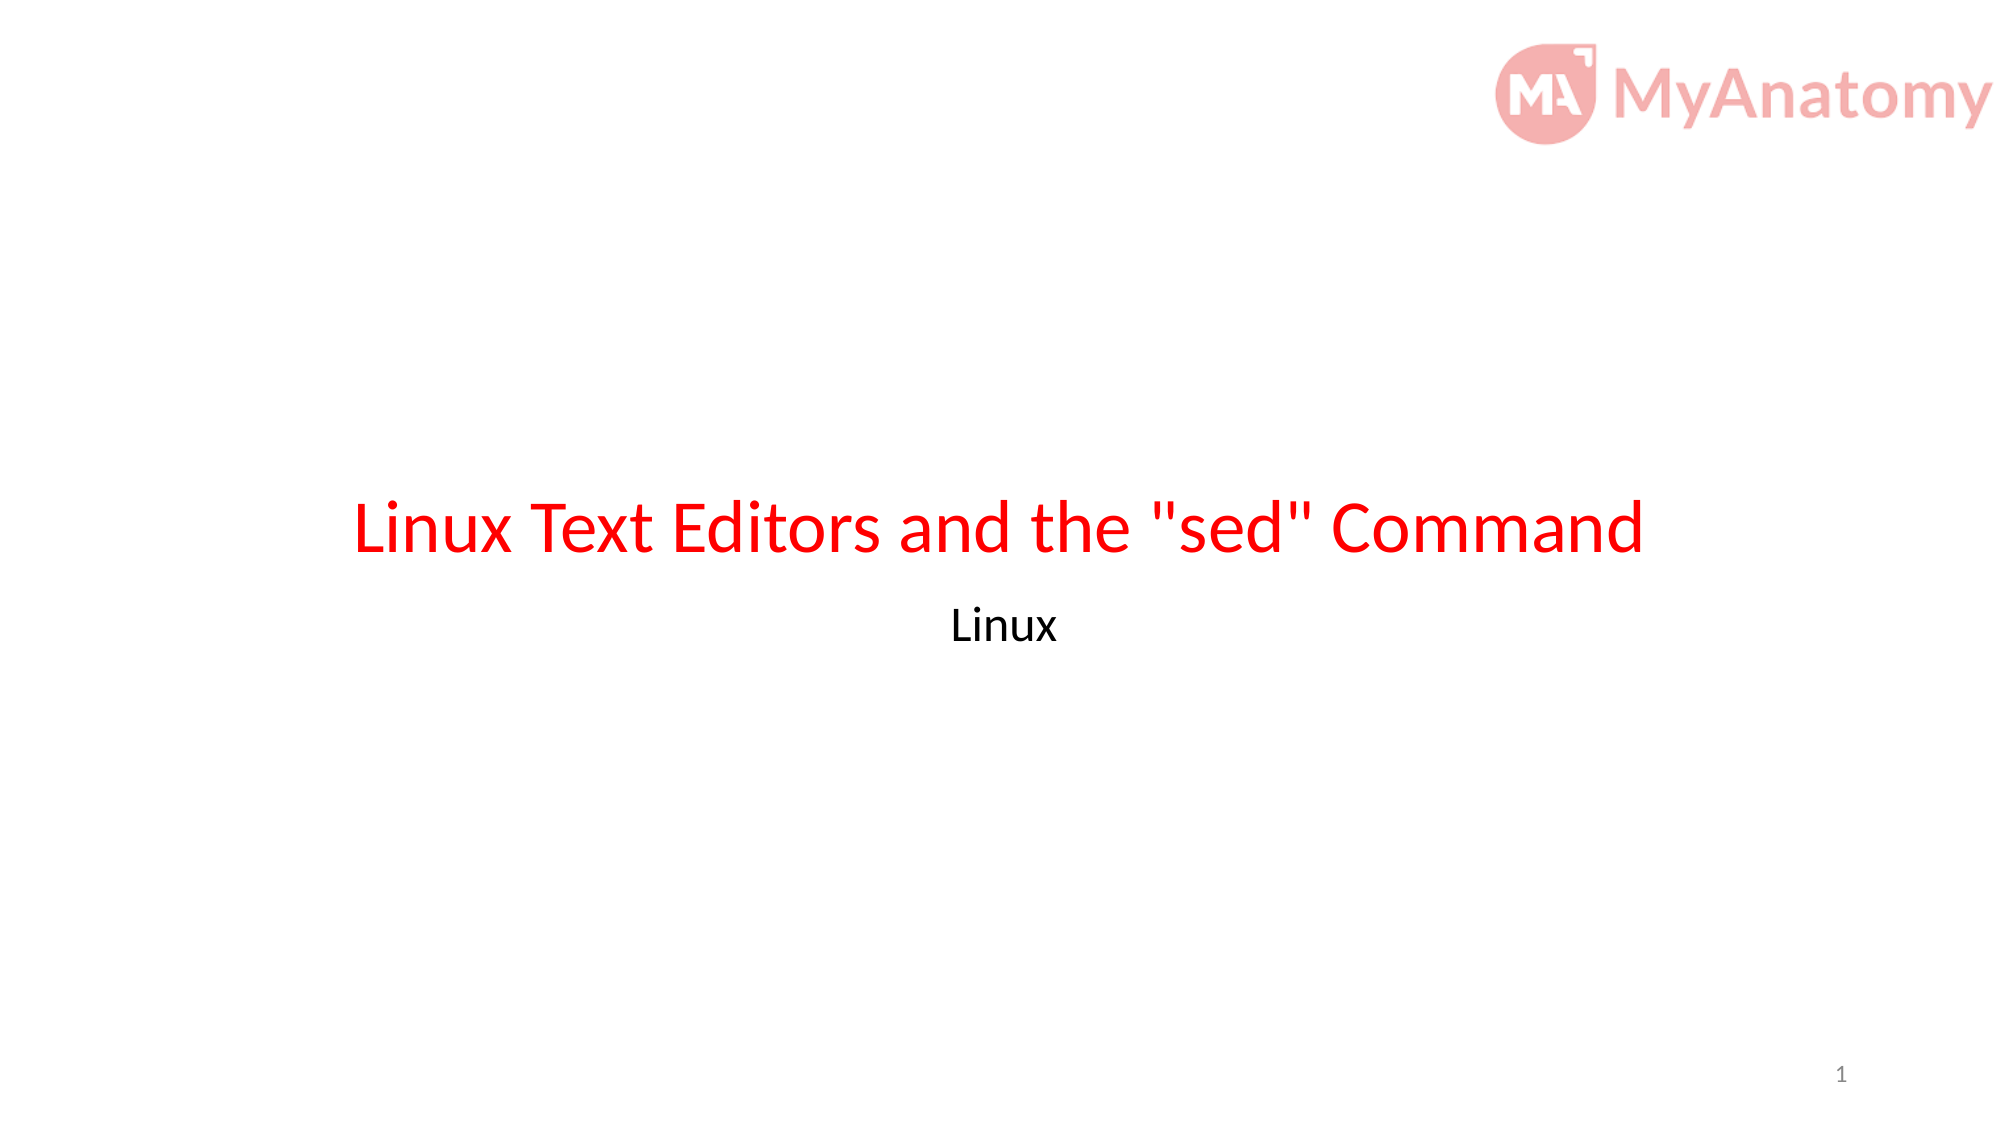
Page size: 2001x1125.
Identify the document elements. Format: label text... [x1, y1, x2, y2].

subtitle Linux [249, 590, 1750, 863]
title Linux Text Editors and the "sed" Command [249, 184, 1750, 576]
slide_number 1 [1412, 1042, 1863, 1103]
